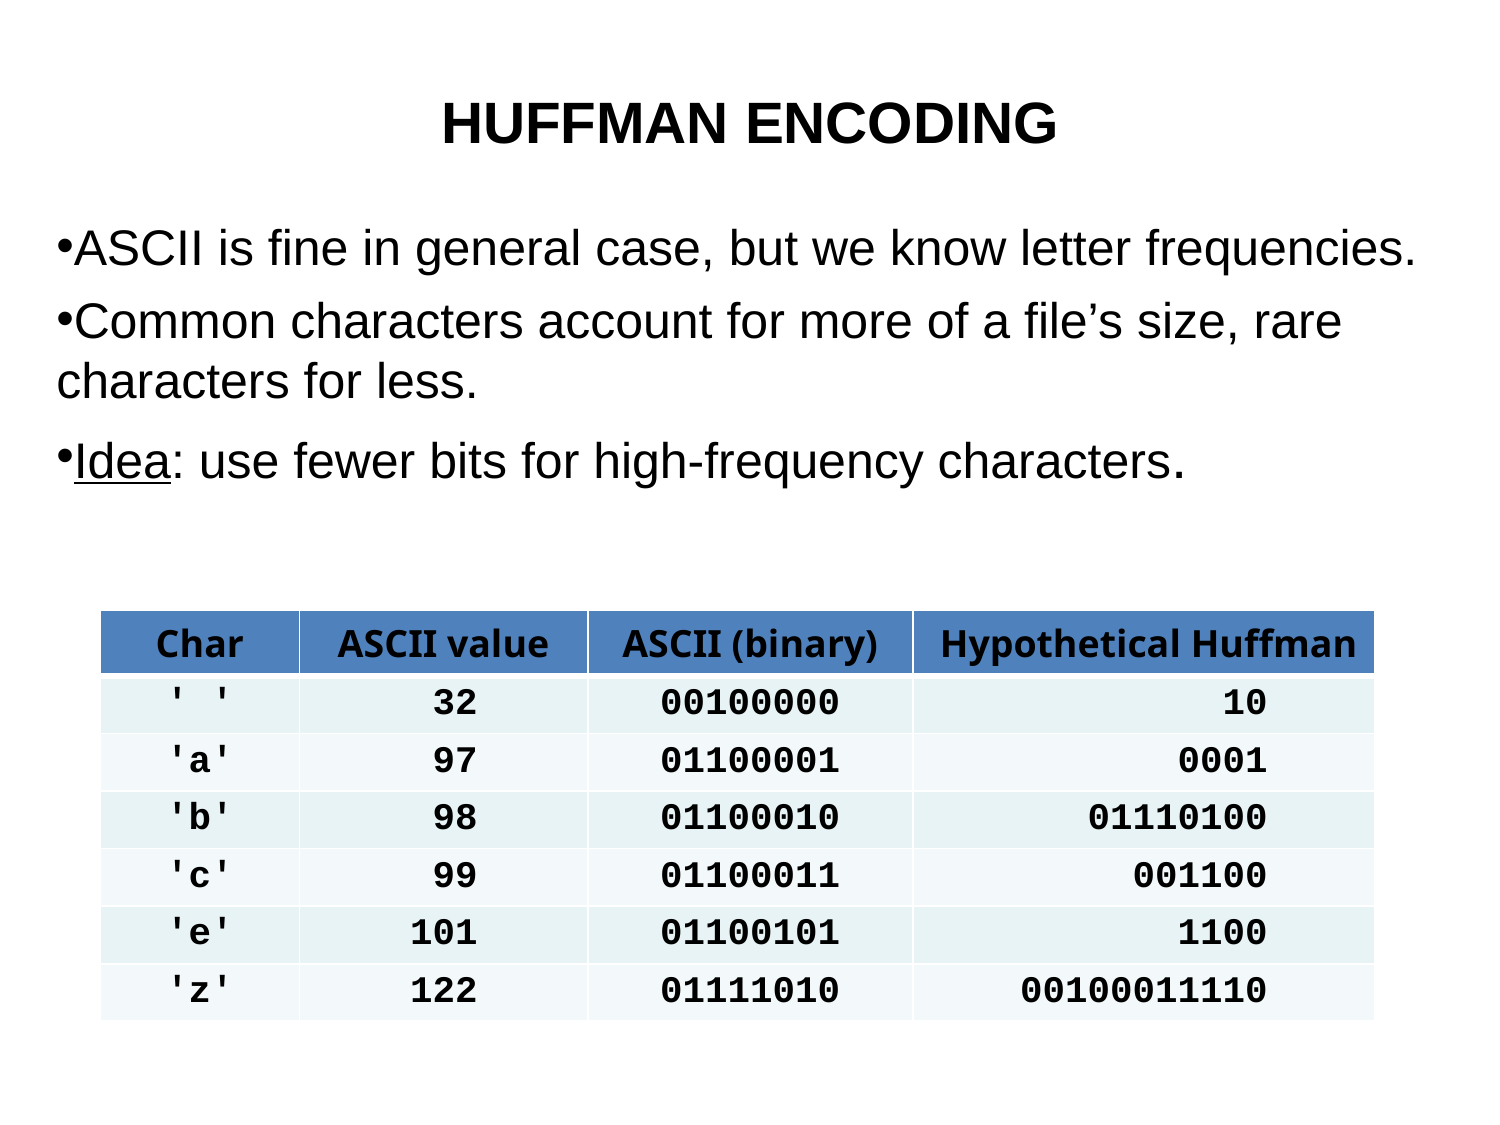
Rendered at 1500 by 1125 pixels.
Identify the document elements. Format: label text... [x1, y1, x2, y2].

table_cell 'b' [101, 792, 299, 848]
title Huffman Encoding [75, 45, 1425, 197]
table_cell 'z' [101, 965, 299, 1020]
table_header ASCII (binary) [589, 611, 912, 673]
table_cell 01100101 [589, 907, 912, 963]
table_cell 0001 [914, 734, 1374, 790]
table_cell 01110100 [914, 792, 1374, 848]
table_cell 1100 [914, 907, 1374, 963]
table_cell 00100000 [589, 679, 912, 733]
table_cell 'c' [101, 849, 299, 905]
table_cell 001100 [914, 849, 1374, 905]
table_cell 32 [300, 679, 587, 733]
table_header Char [101, 611, 299, 673]
table_cell 01100001 [589, 734, 912, 790]
table_cell ' ' [101, 679, 299, 733]
table_cell 01111010 [589, 965, 912, 1020]
table_cell 'e' [101, 907, 299, 963]
table_cell 01100011 [589, 849, 912, 905]
table_cell 99 [300, 849, 587, 905]
table_header Hypothetical Huffman [914, 611, 1374, 673]
table_cell 97 [300, 734, 587, 790]
table_cell 10 [914, 679, 1374, 733]
table_cell 122 [300, 965, 587, 1020]
table_cell 98 [300, 792, 587, 848]
table_header ASCII value [300, 611, 587, 673]
table_cell 01100010 [589, 792, 912, 848]
table_cell 00100011110 [914, 965, 1374, 1020]
table_cell 'a' [101, 734, 299, 790]
table_cell 101 [300, 907, 587, 963]
list ASCII is fine in general case, but we know letter frequencies. Common characters account for more of a file’s size, rare characters for less. Idea: use fewer bits for high-frequency characters. [41, 208, 1471, 634]
